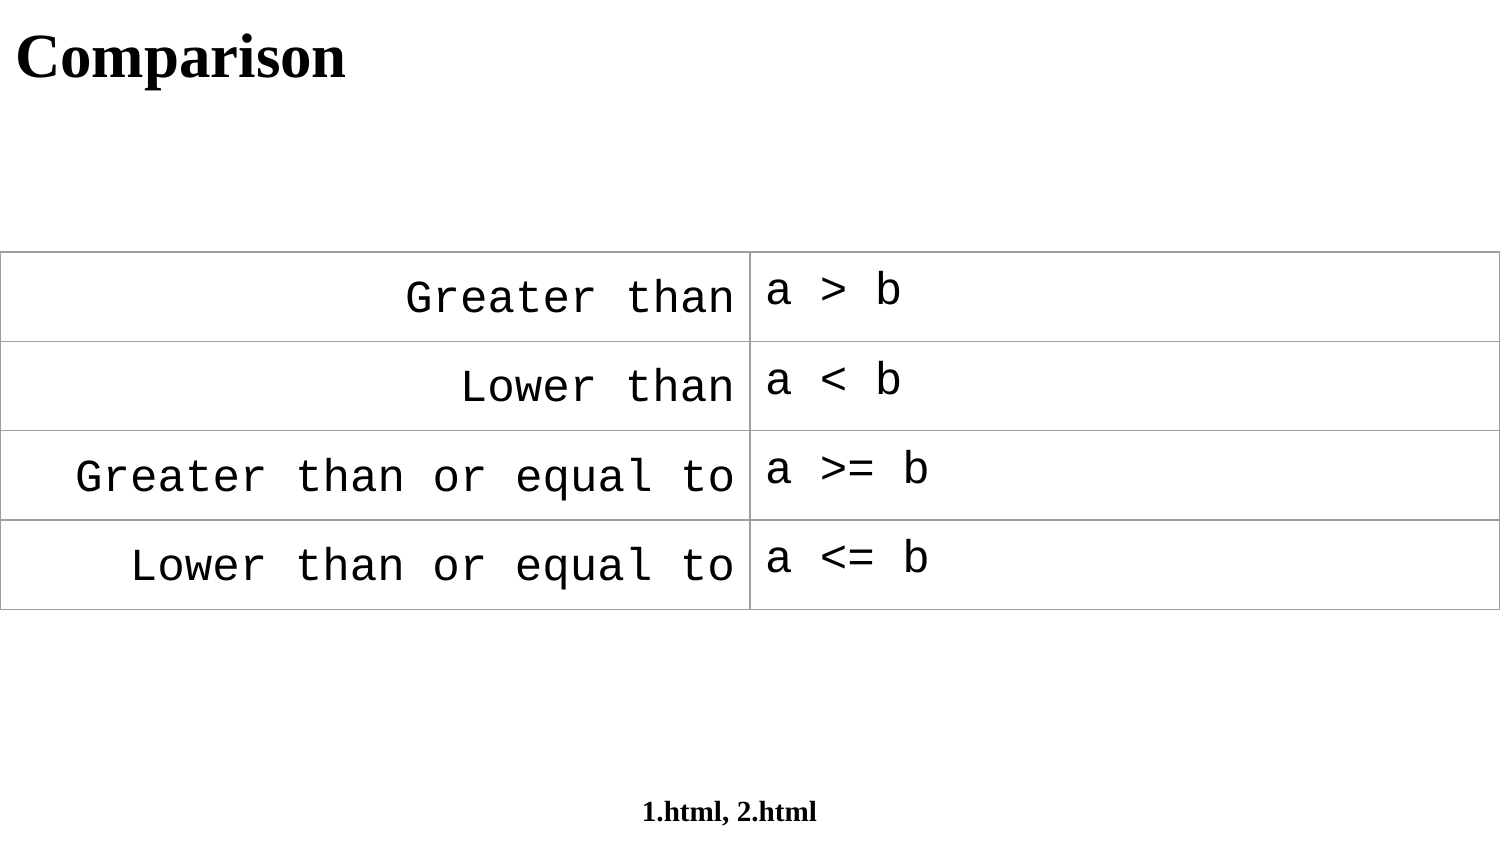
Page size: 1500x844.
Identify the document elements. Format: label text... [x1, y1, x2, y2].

table_header Greater than [1, 253, 749, 341]
table_cell Lower than [1, 342, 749, 430]
table_header a > b [751, 253, 1499, 341]
title Comparison [0, 0, 1500, 94]
table_cell a >= b [751, 431, 1499, 519]
table_cell a < b [751, 342, 1499, 430]
table_cell Greater than or equal to [1, 431, 749, 519]
table_cell Lower than or equal to [1, 521, 749, 609]
text_box 1.html, 2.html [0, 782, 1500, 843]
table_cell a <= b [751, 521, 1499, 609]
